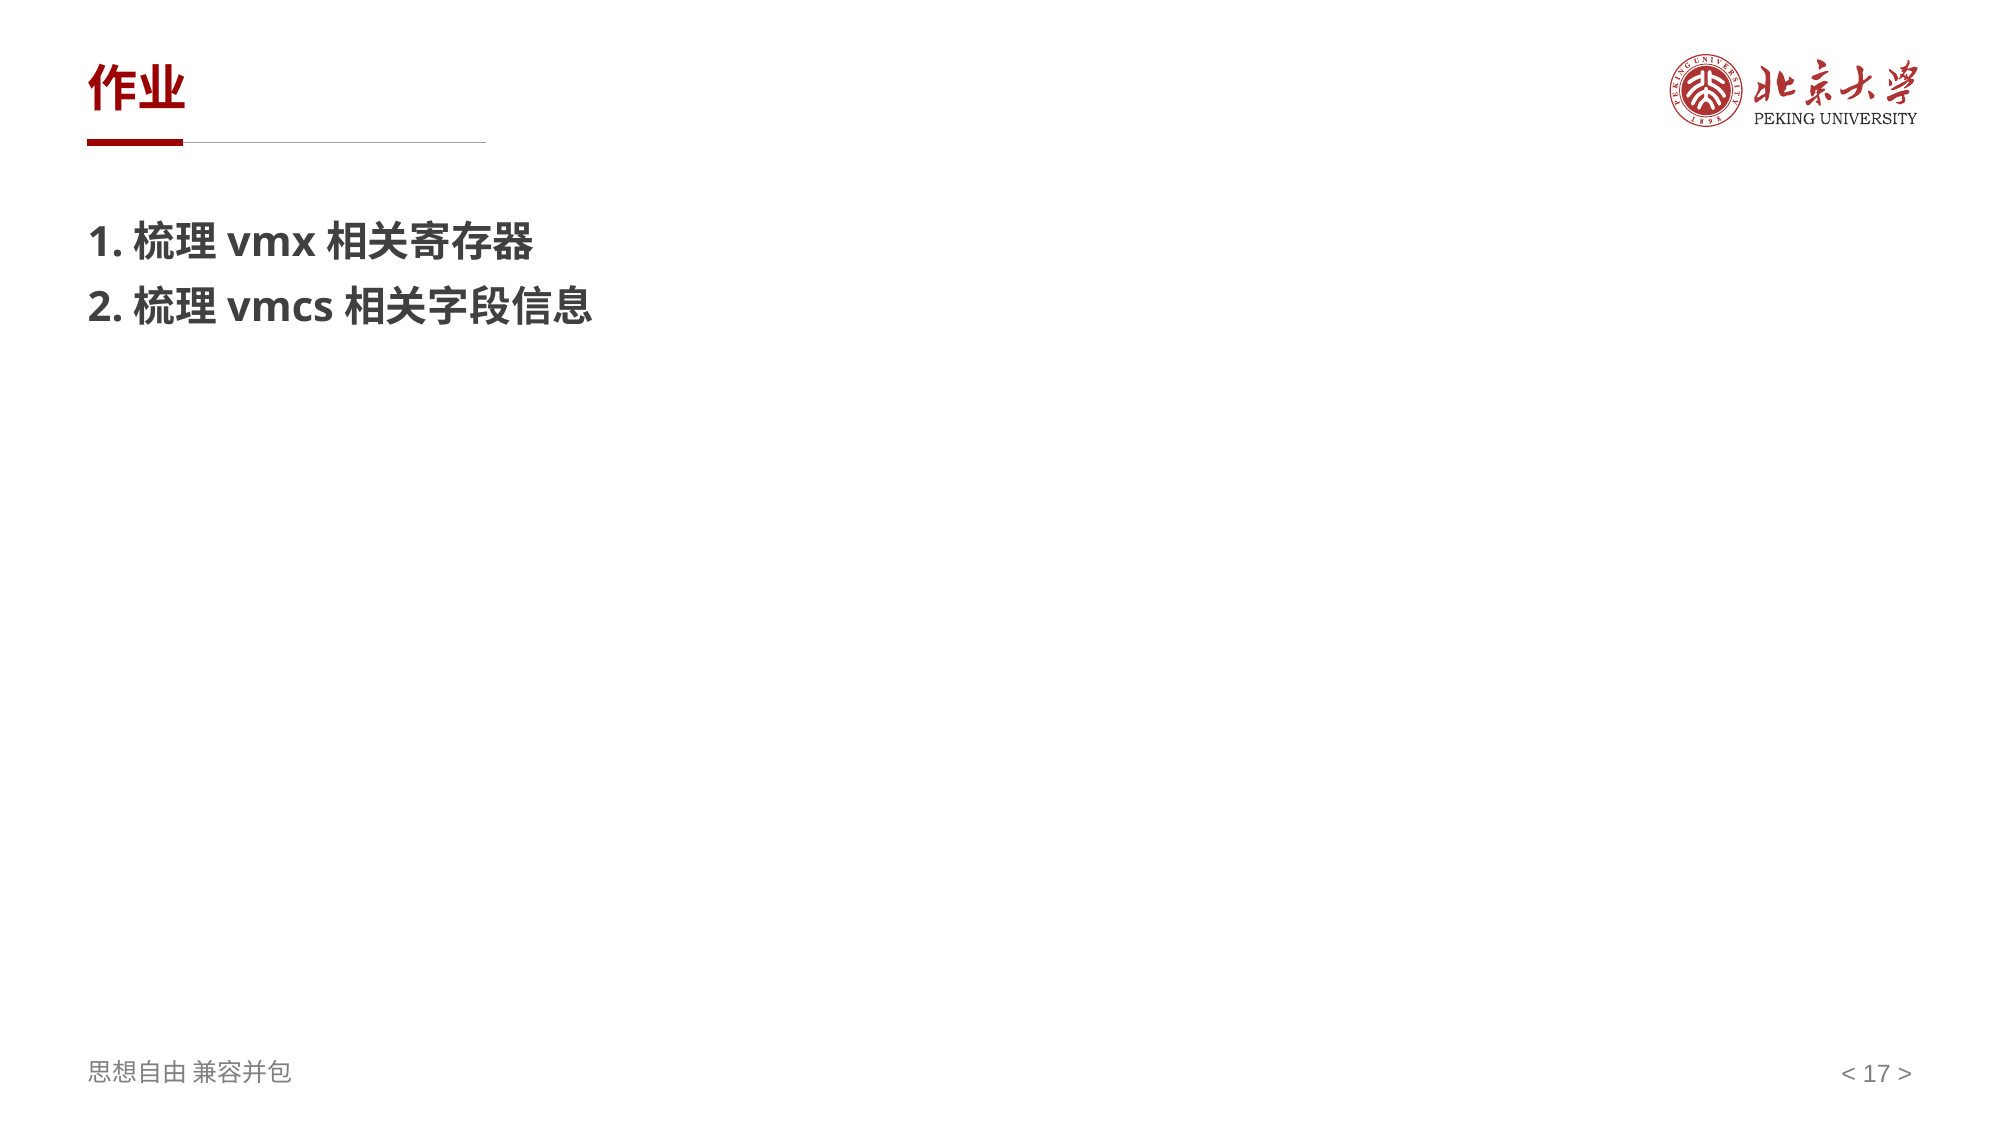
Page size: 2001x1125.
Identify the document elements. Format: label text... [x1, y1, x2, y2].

title 作业 [72, 39, 1559, 142]
slide_number < 17 > [1477, 1048, 1928, 1097]
list 1.梳理vmx相关寄存器 2.梳理vmcs相关字段信息 [72, 154, 1559, 462]
